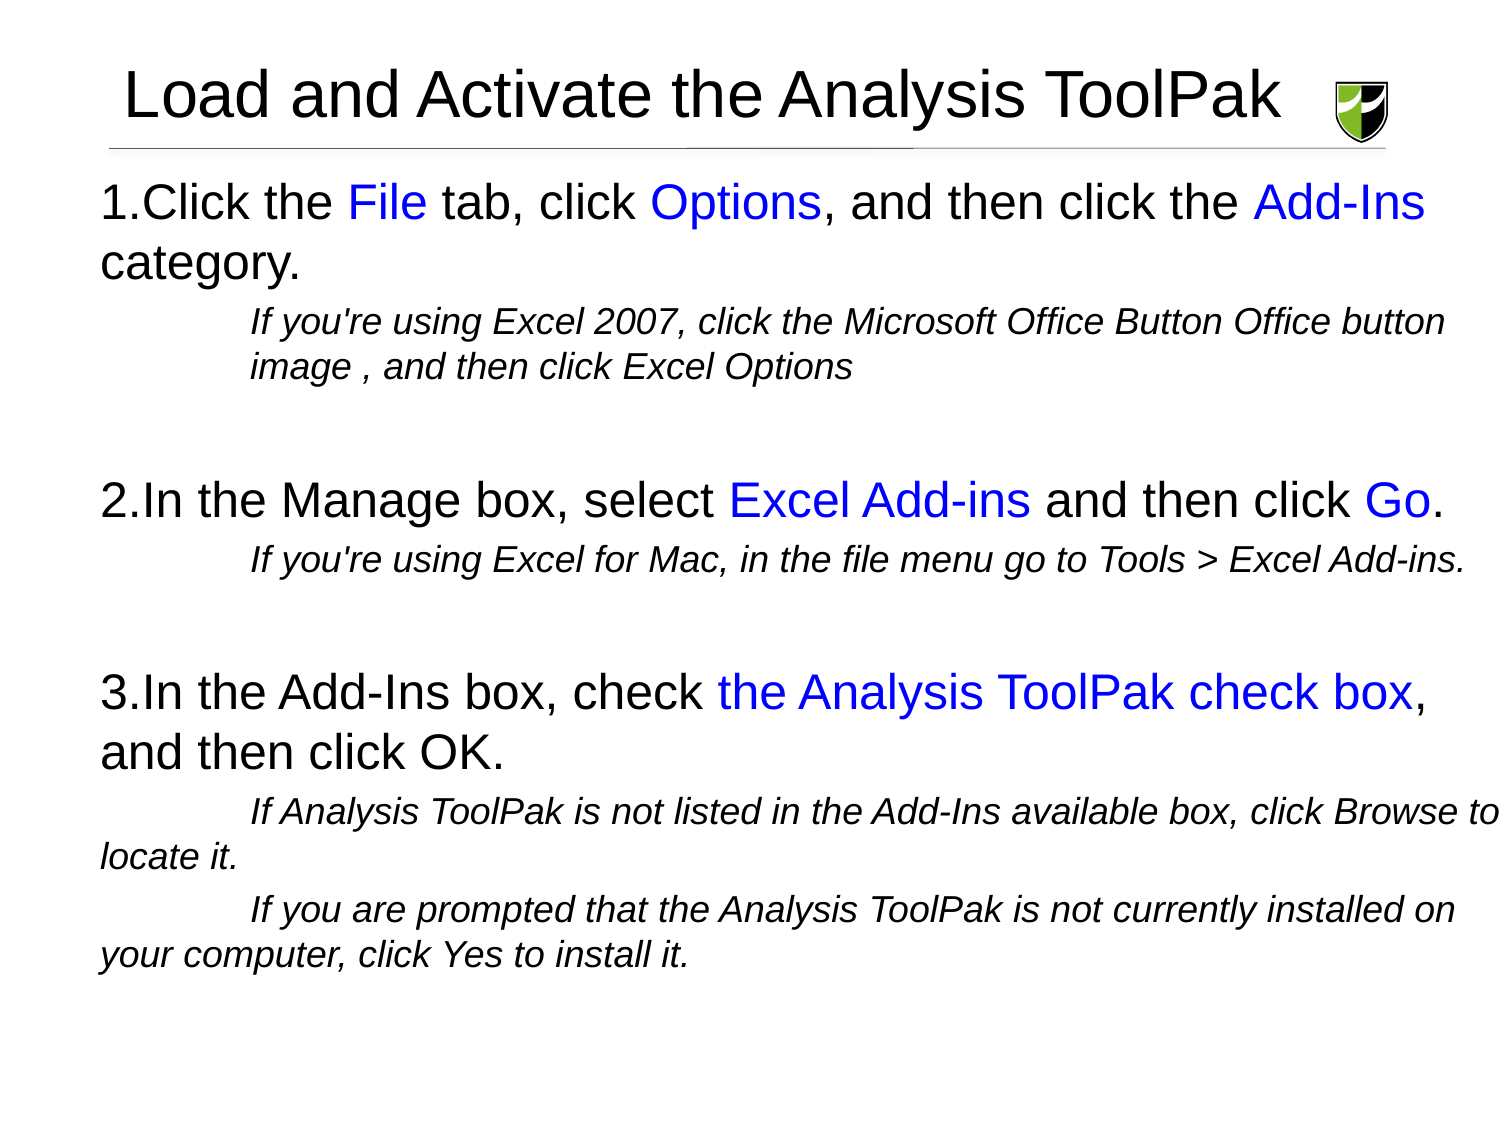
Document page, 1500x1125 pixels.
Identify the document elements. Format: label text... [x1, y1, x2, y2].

list 1.Click the File tab, click Options, and then click the Add-Ins category. If you're using Excel 2007, click the Microsoft Office Button Office button image , and then click Excel Options 2.In the Manage box, select Excel Add-ins and then click Go. If you're using Excel for Mac, in the file menu go to Tools > Excel Add-ins. 3.In the Add-Ins box, check the Analysis ToolPak check box, and then click OK. If Analysis ToolPak is not listed in the Add-Ins available box, click Browse to locate it. If you are prompted that the Analysis ToolPak is not currently installed on your computer, click Yes to install it. [85, 162, 1500, 1005]
picture [1335, 75, 1393, 143]
title Load and Activate the Analysis ToolPak [109, 42, 1324, 143]
